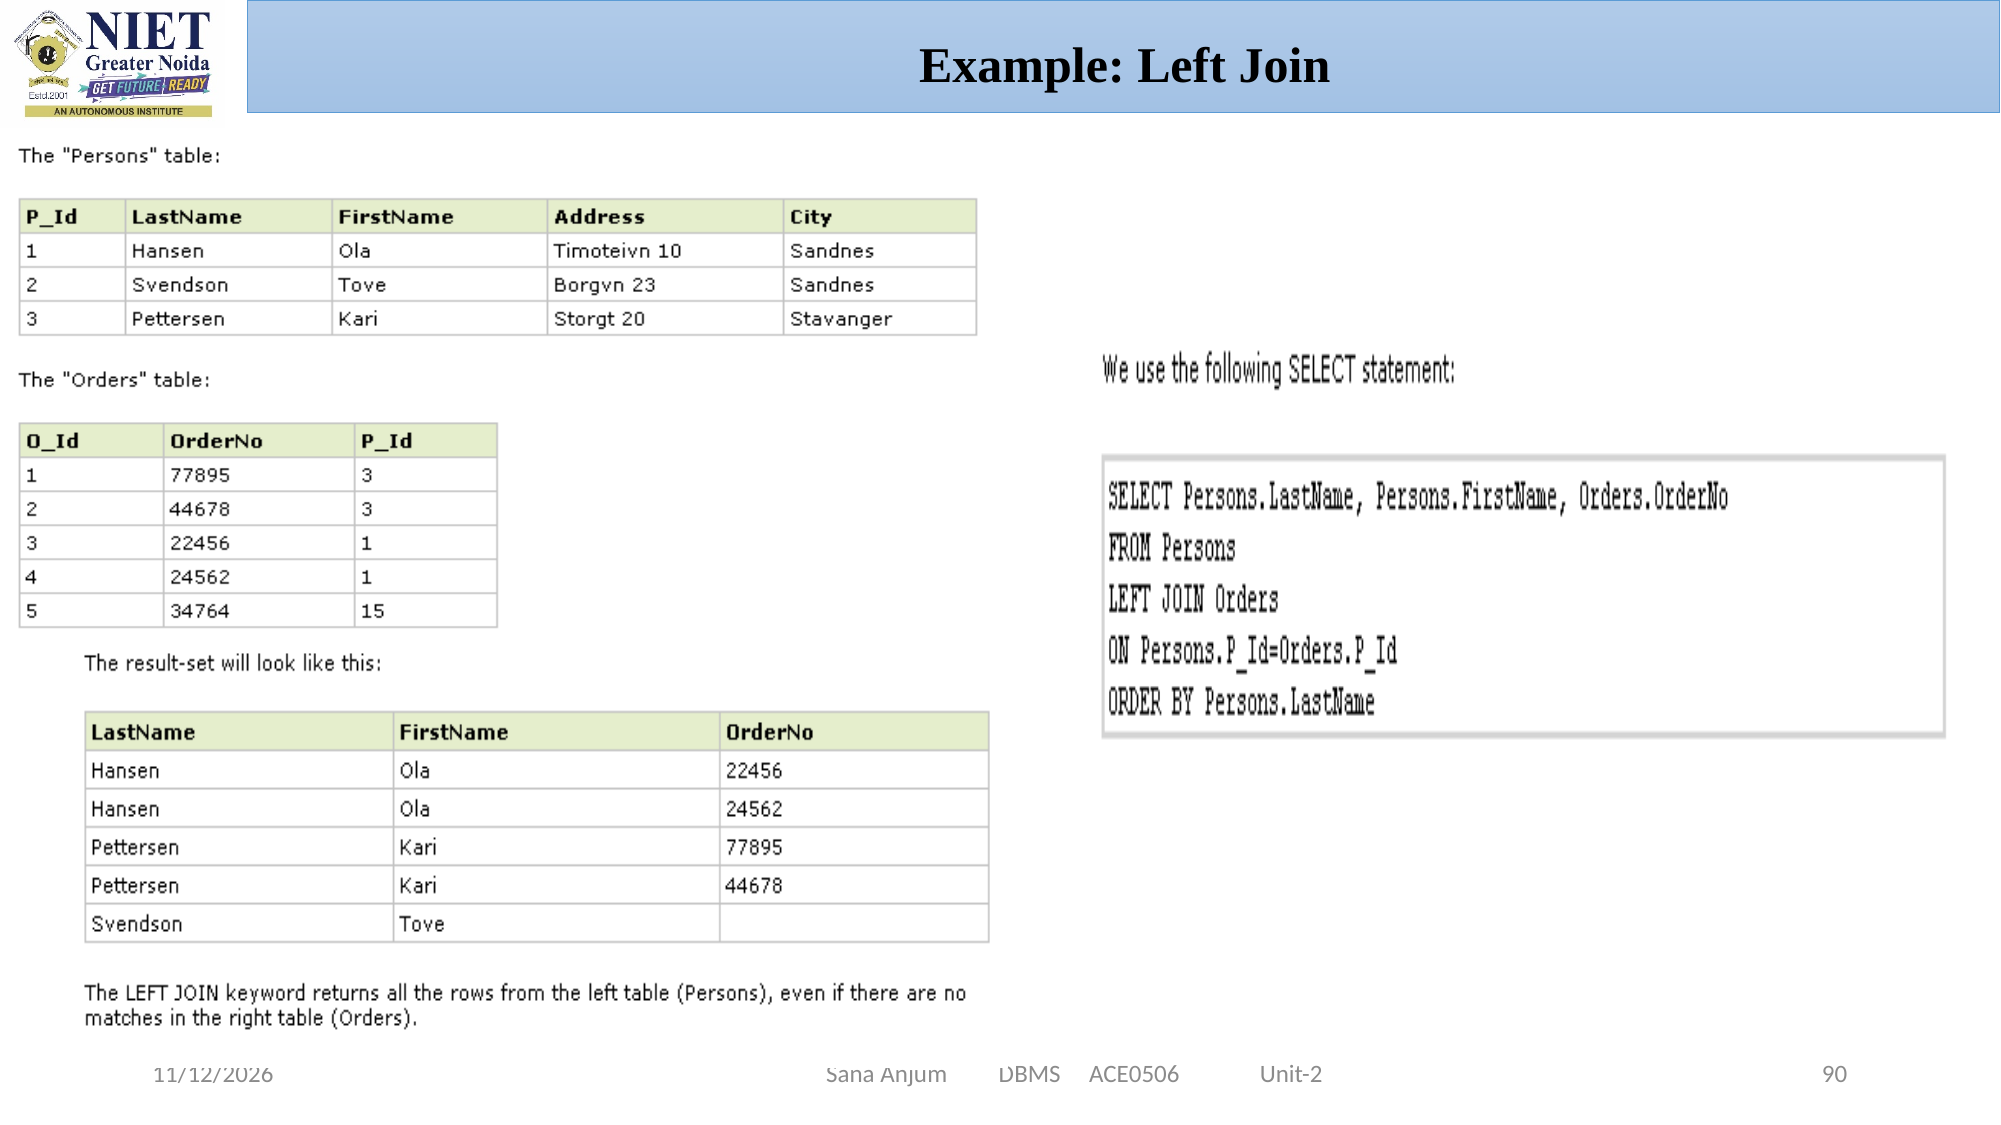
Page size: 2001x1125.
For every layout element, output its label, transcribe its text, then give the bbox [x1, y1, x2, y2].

picture [0, 134, 988, 647]
text_box Example: Left Join [247, 0, 2000, 113]
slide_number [137, 1068, 588, 1103]
picture [52, 652, 1008, 1068]
picture [0, 0, 225, 128]
slide_number 90 [1412, 1042, 1863, 1103]
picture [1082, 339, 1960, 798]
footer Sana Anjum DBMS ACE0506 Unit-2 [662, 1042, 1412, 1103]
